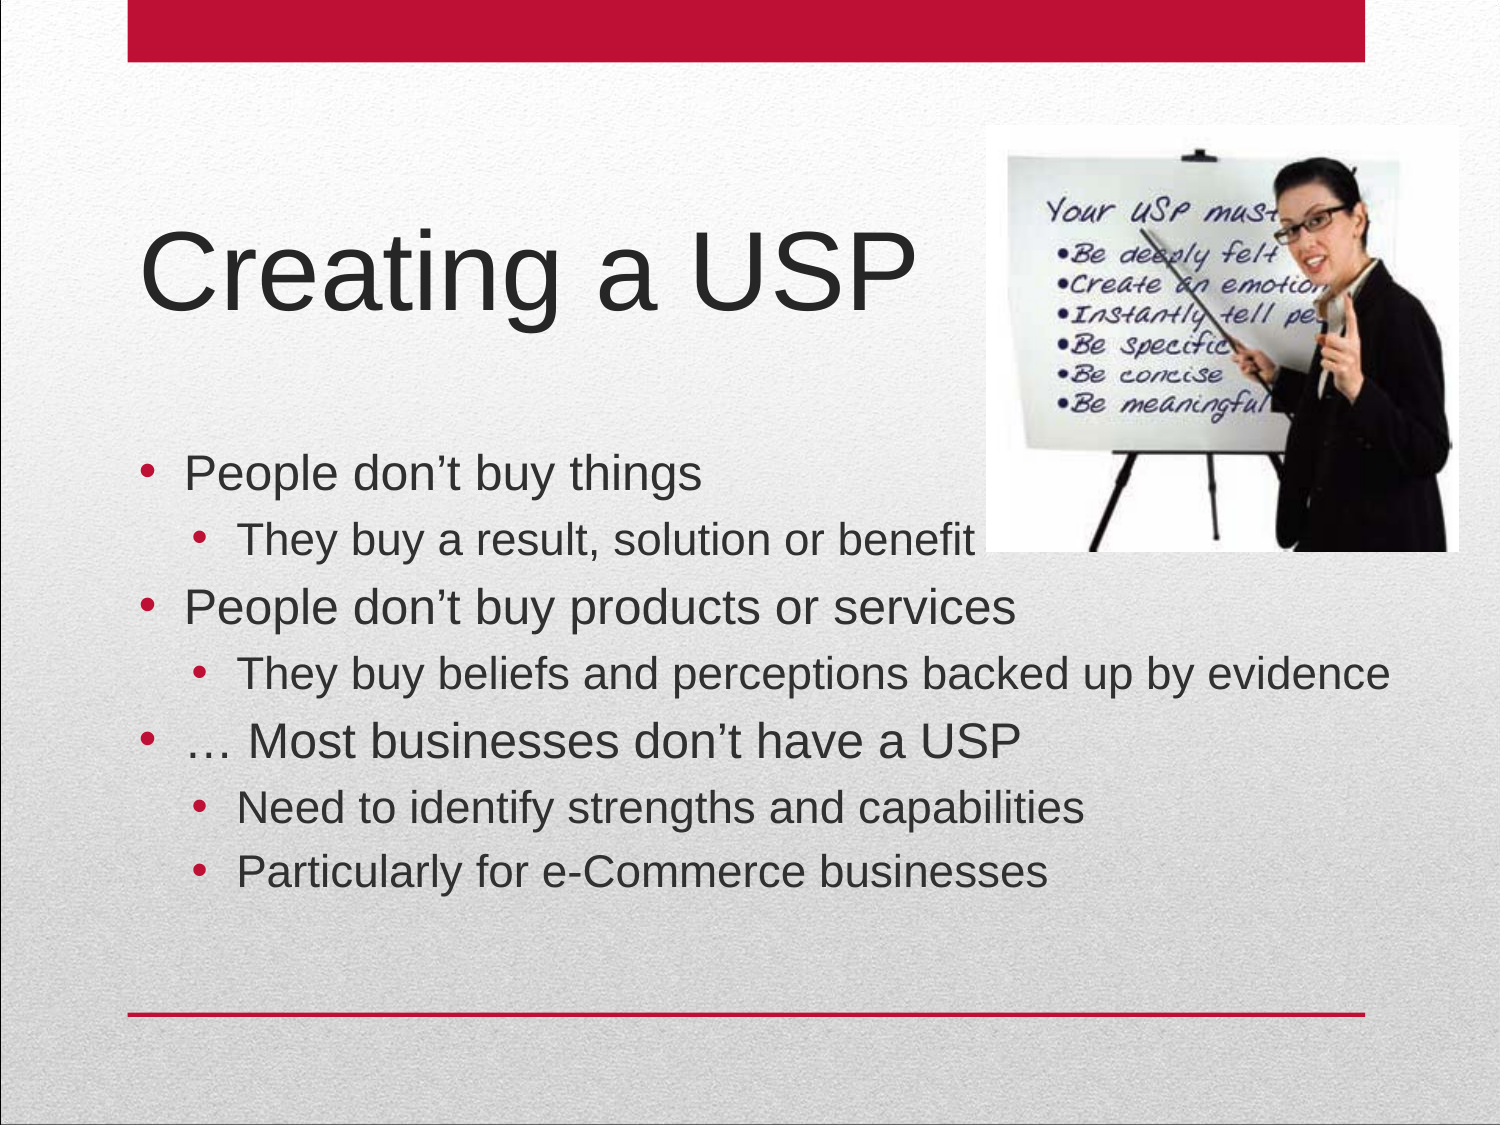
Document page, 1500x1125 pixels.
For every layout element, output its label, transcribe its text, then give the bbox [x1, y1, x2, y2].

list People don’t buy things They buy a result, solution or benefit People don’t buy products or services They buy beliefs and perceptions backed up by evidence … Most businesses don’t have a USP Need to identify strengths and capabilities Particularly for e-Commerce businesses [123, 349, 1471, 988]
title Creating a USP [123, 77, 1237, 341]
picture [0, 0, 1500, 1125]
